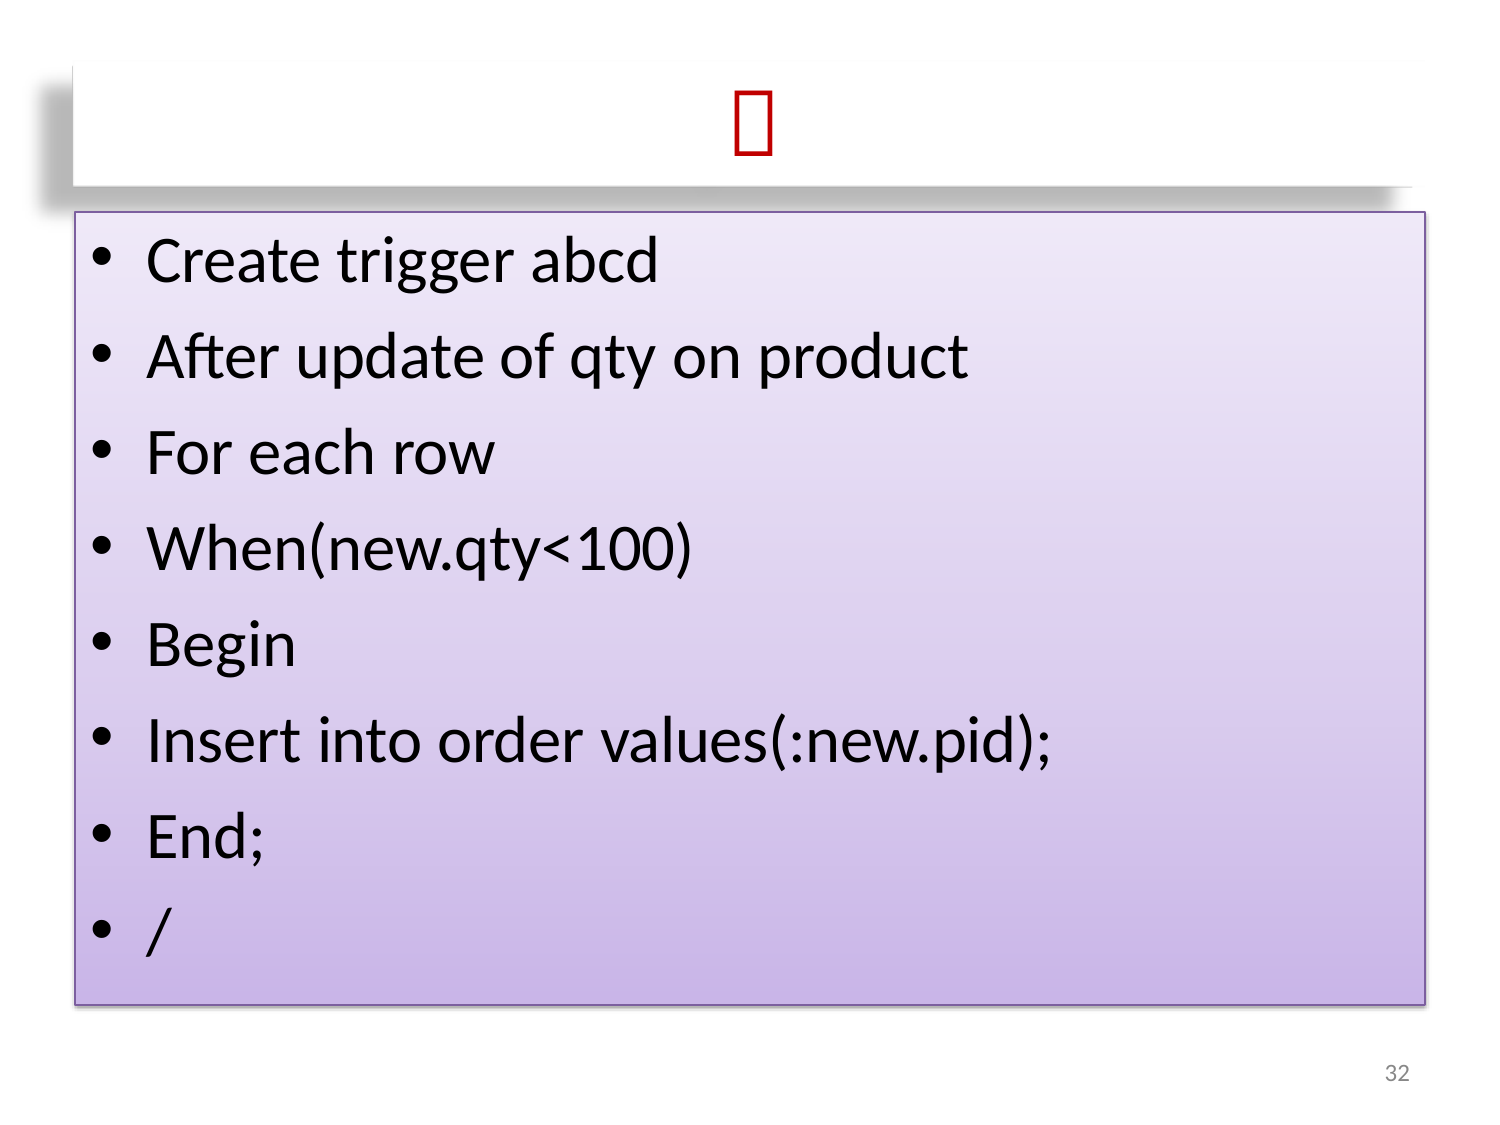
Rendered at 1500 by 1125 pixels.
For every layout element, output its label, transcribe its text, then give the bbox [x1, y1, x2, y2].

slide_number 77 [1380, 1060, 1415, 1125]
text_box Create trigger abcd After update of qty on product For each row When(new.qty<100) Begin Insert into order values(:new.pid); End; / [87, 197, 1066, 968]
text_box [21, 60, 1425, 233]
text_box [67, 207, 1433, 1017]
title  [724, 62, 776, 196]
text_box [45, 196, 1111, 983]
text_box [74, 212, 1425, 1005]
